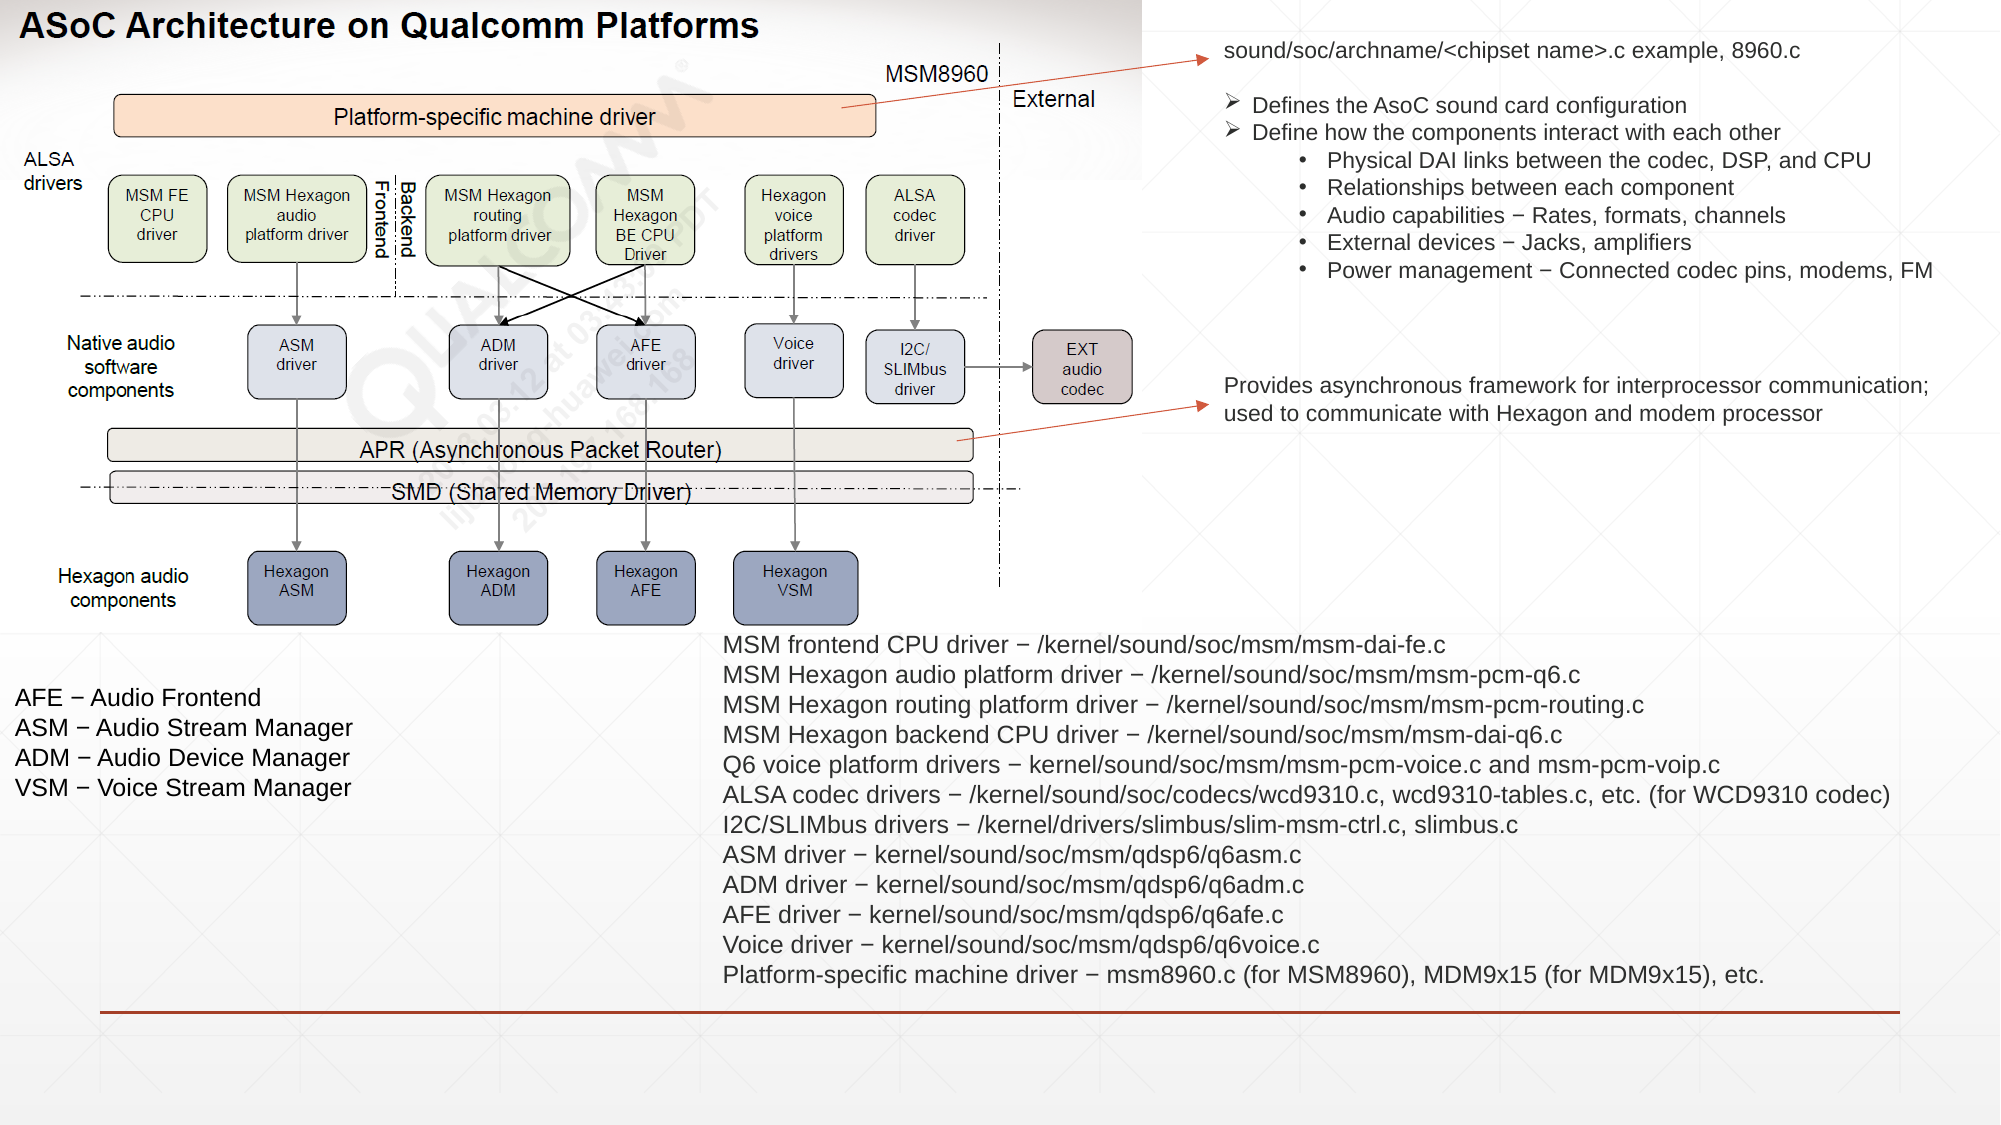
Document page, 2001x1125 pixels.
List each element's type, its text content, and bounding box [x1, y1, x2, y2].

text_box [956, 404, 1210, 441]
text_box AFE − Audio Frontend ASM − Audio Stream Manager ADM − Audio Device Manager VSM − Voice Stream Manager [0, 674, 707, 809]
text_box MSM frontend CPU driver − /kernel/sound/soc/msm/msm-dai-fe.c MSM Hexagon audio platform driver − /kernel/sound/soc/msm/msm-pcm-q6.c MSM Hexagon routing platform driver − /kernel/sound/soc/msm/msm-pcm-routing.c MSM Hexagon backend CPU driver − /kernel/sound/soc/msm/msm-dai-q6.c Q6 voice platform drivers − kernel/sound/soc/msm/msm-pcm-voice.c and msm-pcm-voip.c ALSA codec drivers − /kernel/sound/soc/codecs/wcd9310.c, wcd9310-tables.c, etc. (for WCD9310 codec) I2C/SLIMbus drivers − /kernel/drivers/slimbus/slim-msm-ctrl.c, slimbus.c ASM driver − kernel/sound/soc/msm/qdsp6/q6asm.c ADM driver − kernel/sound/soc/msm/qdsp6/q6adm.c AFE driver − kernel/sound/soc/msm/qdsp6/q6afe.c Voice driver − kernel/sound/soc/msm/qdsp6/q6voice.c Platform-specific machine driver − msm8960.c (for MSM8960), MDM9x15 (for MDM9x15), etc. [707, 561, 2000, 996]
text_box Provides asynchronous framework for interprocessor communication; used to communicate with Hexagon and modem processor [1209, 363, 2000, 433]
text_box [841, 58, 1210, 108]
text_box sound/soc/archname/<chipset name>.c example, 8960.c Defines the AsoC sound card configuration Define how the components interact with each other Physical DAI links between the codec, DSP, and CPU Relationships between each component Audio capabilities − Rates, formats, channels External devices − Jacks, amplifiers Power management − Connected codec pins, modems, FM [1209, 28, 2000, 363]
picture [0, 0, 1142, 632]
